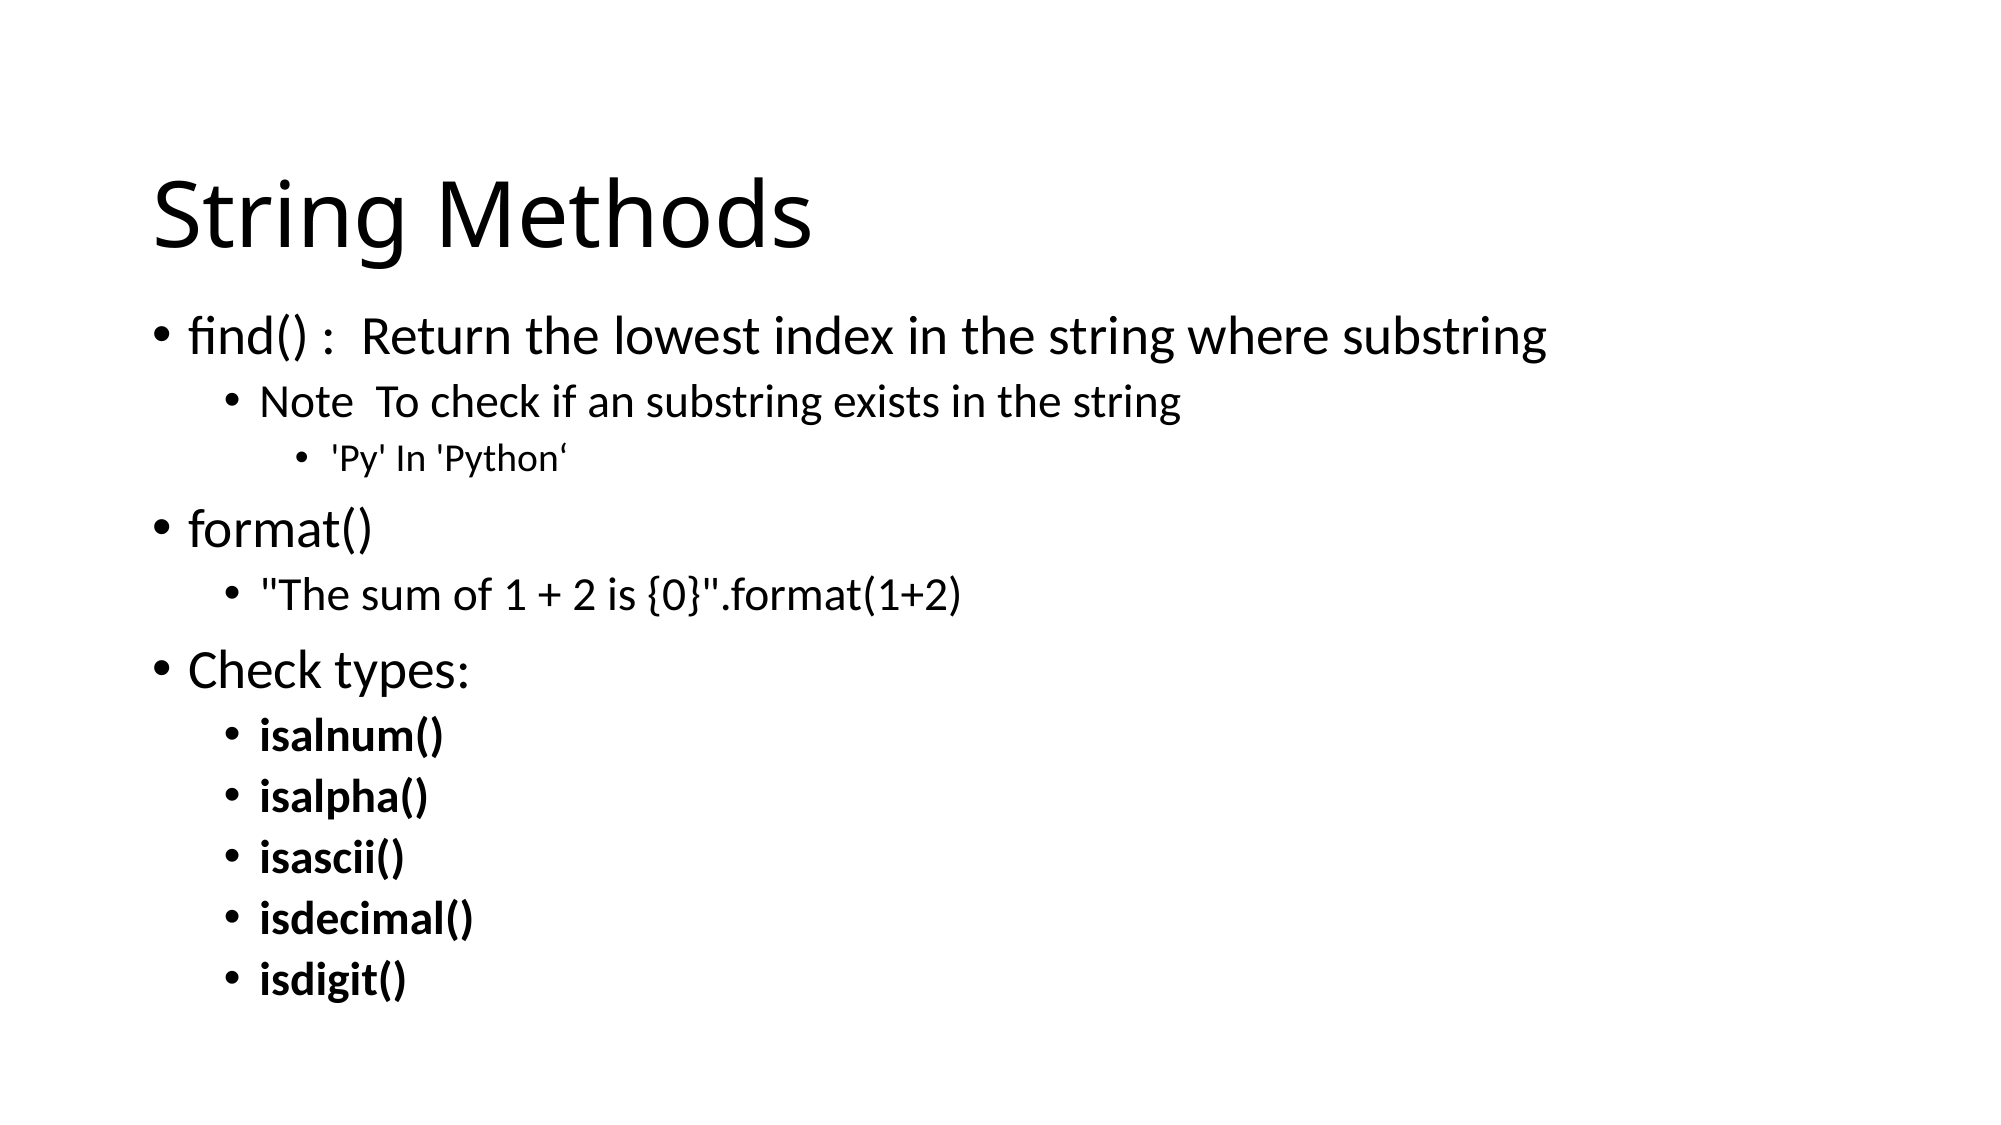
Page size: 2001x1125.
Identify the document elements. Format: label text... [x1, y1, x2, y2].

title String Methods [137, 59, 1863, 278]
list find() : Return the lowest index in the string where substring Note To check if an substring exists in the string 'Py' In 'Python‘ format() "The sum of 1 + 2 is {0}".format(1+2) Check types: isalnum() isalpha() isascii() isdecimal() isdigit() [137, 299, 1863, 1014]
